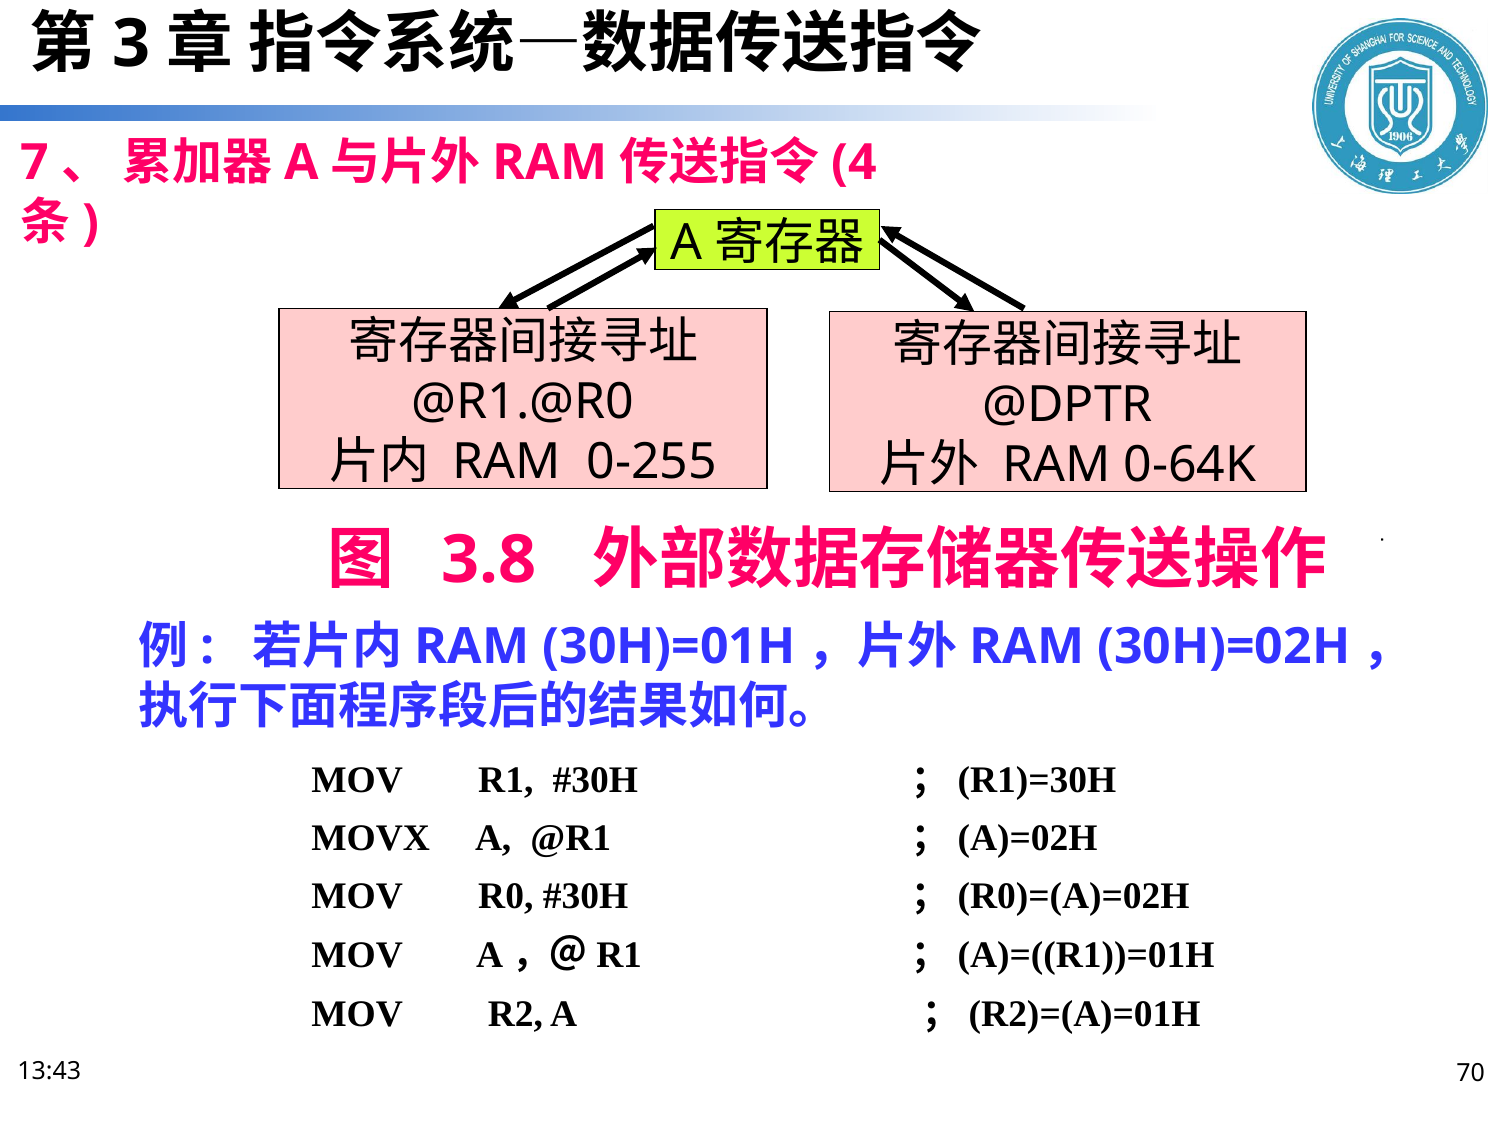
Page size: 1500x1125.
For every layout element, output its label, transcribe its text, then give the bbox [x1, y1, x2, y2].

text_box A寄存器 [654, 223, 880, 270]
text_box 7、 累加器A与片外RAM传送指令(4条) [5, 129, 951, 223]
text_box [327, 515, 1384, 597]
text_box [547, 247, 657, 309]
text_box [880, 226, 1025, 309]
text_box [498, 225, 654, 309]
text_box MOV R1, #30H ；(R1)=30H MOVX A, @R1 ；(A)=02H MOV R0, #30H ；(R0)=(A)=02H MOV A，＠R1 ；(A)=((R1))=01H MOV R2, A ；(R2)=(A)=01H [146, 764, 1230, 1086]
text_box 寄存器间接寻址 @R1.@R0 片内 RAM 0-255 [279, 308, 768, 489]
text_box 10:24 [2, 1046, 328, 1125]
text_box 寄存器间接寻址 @DPTR 片外 RAM 0-64K [829, 311, 1306, 492]
picture [1311, 17, 1489, 195]
text_box 70 [1175, 1048, 1500, 1125]
picture [0, 105, 1161, 121]
text_box 第3章 指令系统—数据传送指令 [0, 0, 1093, 103]
text_box [879, 239, 975, 312]
text_box 例: 若片内RAM (30H)=01H，片外RAM (30H)=02H，执行下面程序段后的结果如何。 [123, 605, 1449, 764]
